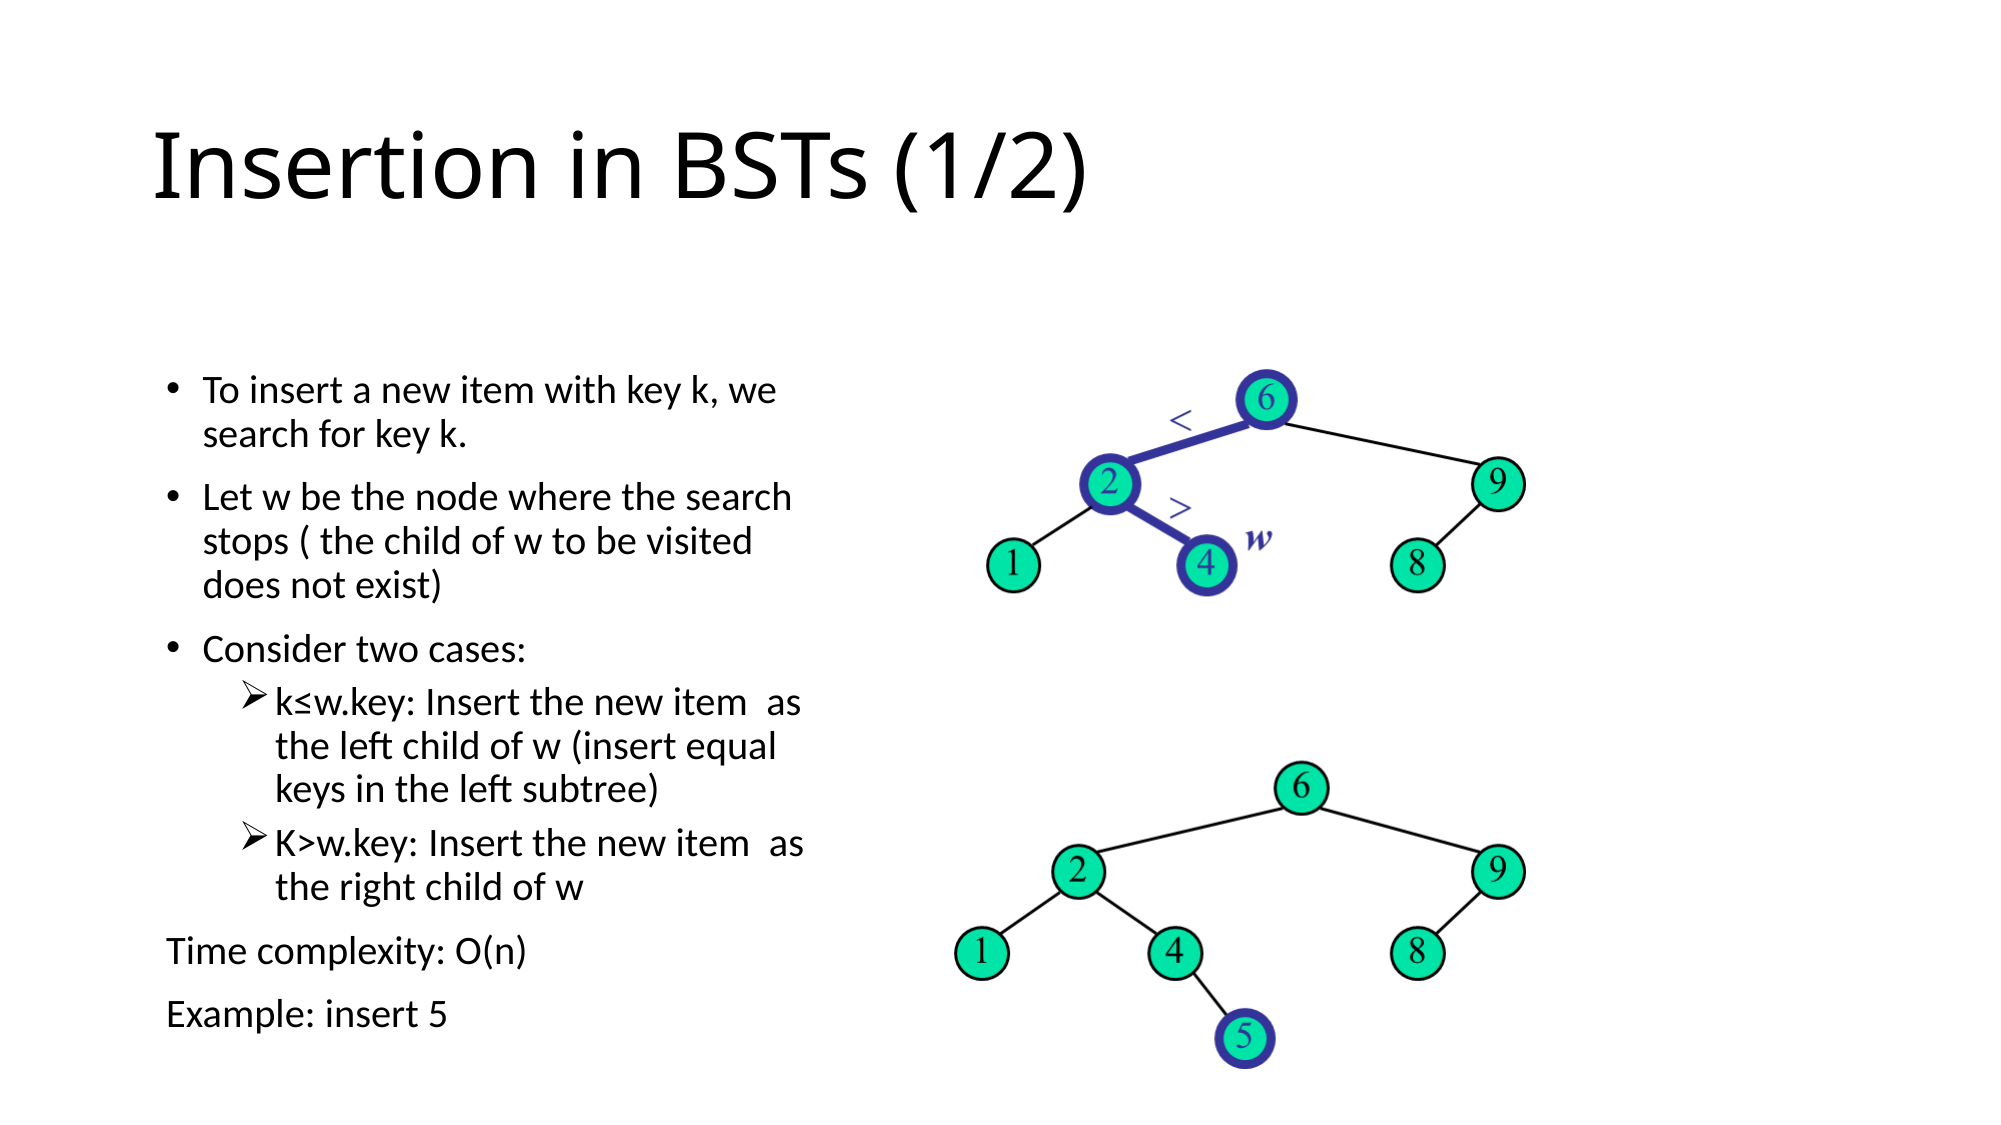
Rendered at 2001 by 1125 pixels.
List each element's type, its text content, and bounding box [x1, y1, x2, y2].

picture [949, 360, 1531, 1080]
title Insertion in BSTs (1/2) [137, 59, 1863, 278]
text_box To insert a new item with key k, we search for key k. Let w be the node where the search stops ( the child of w to be visited does not exist) Consider two cases: k≤w.key: Insert the new item as the left child of w (insert equal keys in the left subtree) K>w.key: Insert the new item as the right child of w Time complexity: O(n) Example: insert 5 [151, 361, 833, 1049]
